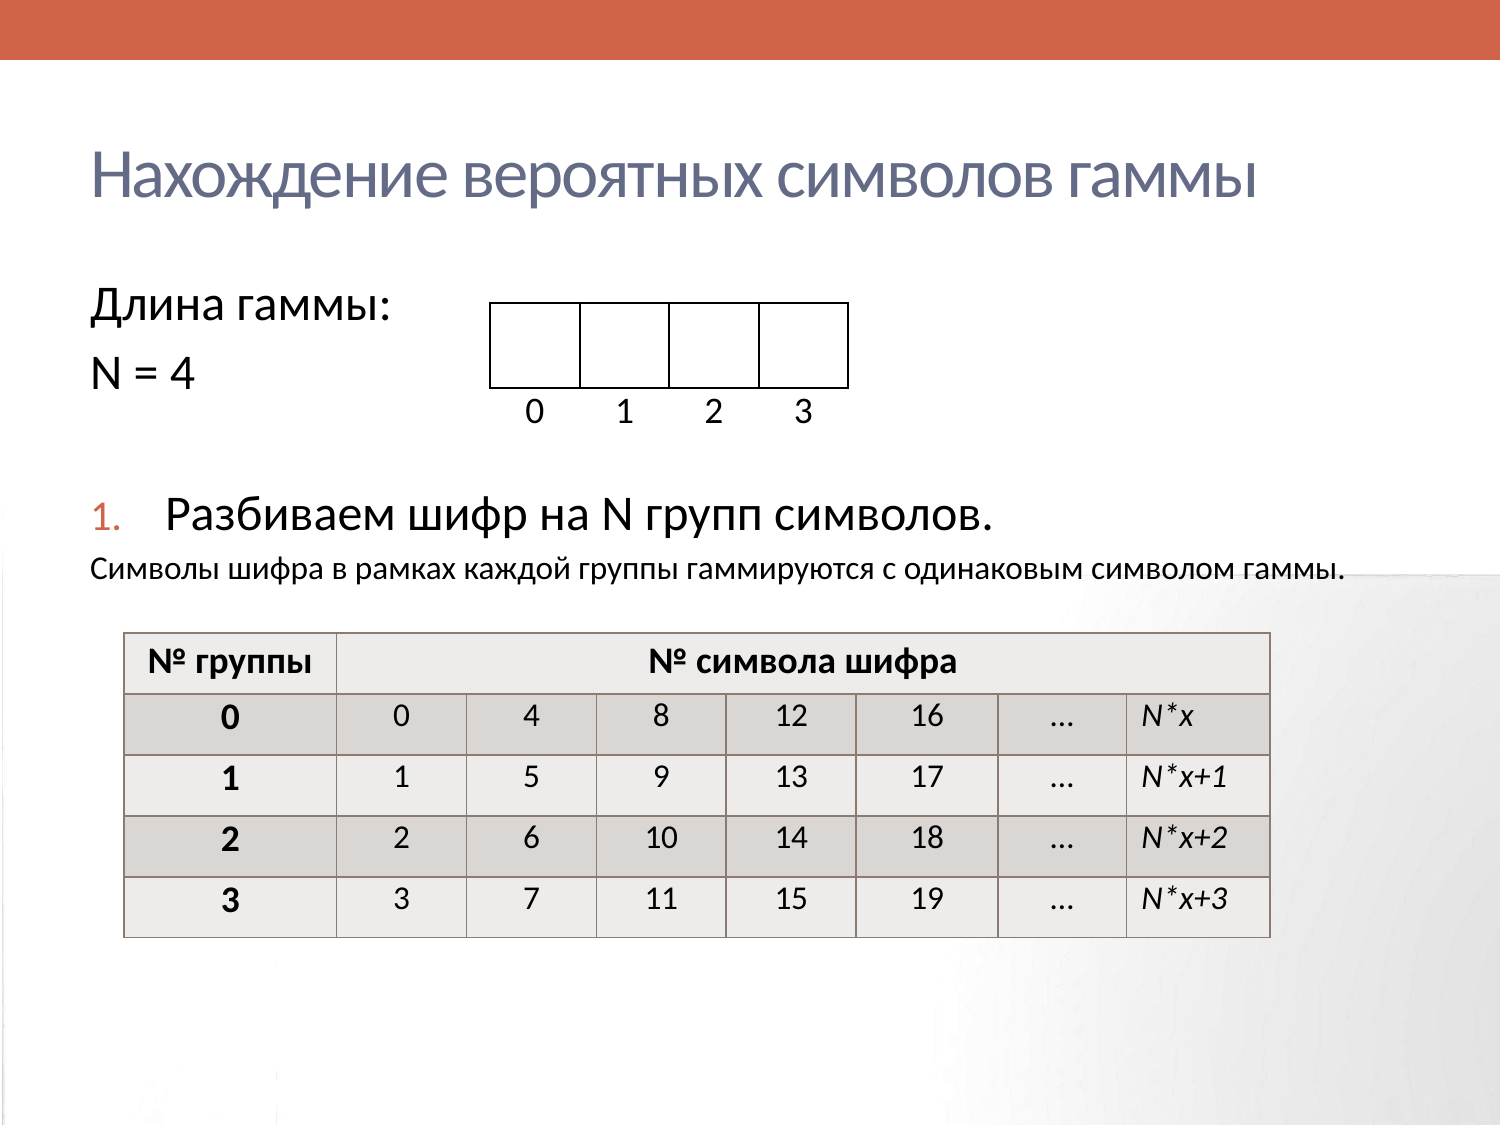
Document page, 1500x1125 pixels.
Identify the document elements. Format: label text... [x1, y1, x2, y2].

table_header № символа шифра [337, 634, 1269, 693]
table_cell 14 [727, 817, 855, 876]
title Нахождение вероятных символов гаммы [75, 87, 1425, 250]
table_cell 3 [125, 878, 336, 937]
table_cell 11 [597, 878, 725, 937]
table_cell 4 [467, 695, 596, 754]
picture [0, 74, 1500, 1125]
table_cell 7 [467, 878, 596, 937]
table_cell 15 [727, 878, 855, 937]
list Длина гаммы: N = 4 Разбиваем шифр на N групп символов. Символы шифра в рамках каждой группы гаммируются с одинаковым символом гаммы. [75, 262, 1425, 1063]
table_cell N*x+2 [1127, 817, 1269, 876]
table_cell 2 [337, 817, 466, 876]
table_cell N*x+3 [1127, 878, 1269, 937]
table_header [670, 304, 758, 387]
table_cell 6 [467, 817, 596, 876]
table_cell 0 [337, 695, 466, 754]
table_cell 0 [125, 695, 336, 754]
table_cell 9 [597, 756, 725, 815]
table_cell 5 [467, 756, 596, 815]
table_cell 3 [759, 389, 848, 473]
table_cell 2 [125, 817, 336, 876]
table_cell N*x [1127, 695, 1269, 754]
table_header [491, 304, 579, 387]
table_cell 1 [580, 389, 669, 473]
table_cell 1 [337, 756, 466, 815]
table_cell … [999, 695, 1126, 754]
table_cell 3 [337, 878, 466, 937]
table_cell 12 [727, 695, 855, 754]
table_cell 16 [857, 695, 997, 754]
table_cell 0 [490, 389, 580, 473]
table_header [581, 304, 668, 387]
table_cell 18 [857, 817, 997, 876]
table_cell … [999, 878, 1126, 937]
table_cell 10 [597, 817, 725, 876]
table_cell 17 [857, 756, 997, 815]
table_cell … [999, 756, 1126, 815]
table_cell 1 [125, 756, 336, 815]
table_header № группы [125, 634, 336, 693]
table_header [760, 304, 847, 387]
table_cell 2 [669, 389, 759, 473]
table_cell N*x+1 [1127, 756, 1269, 815]
table_cell 8 [597, 695, 725, 754]
table_cell … [999, 817, 1126, 876]
table_cell 19 [857, 878, 997, 937]
table_cell 13 [727, 756, 855, 815]
